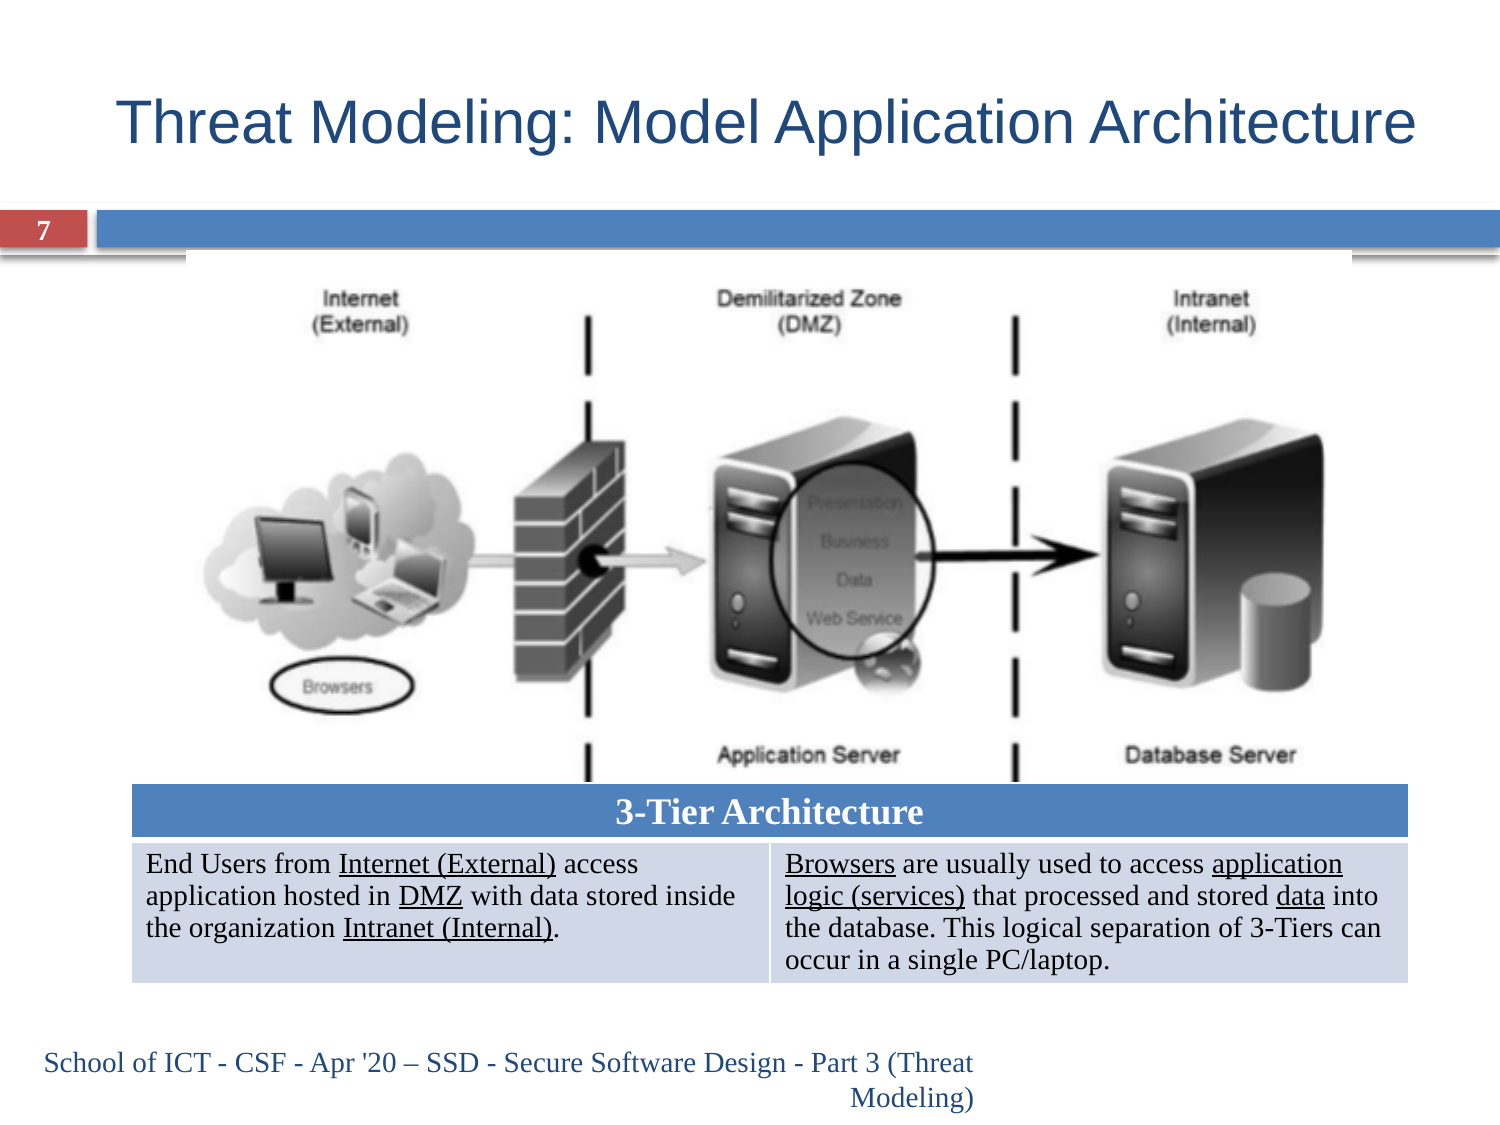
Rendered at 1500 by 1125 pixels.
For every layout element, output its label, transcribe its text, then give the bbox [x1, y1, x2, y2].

title Threat Modeling: Model Application Architecture [100, 37, 1438, 200]
picture [186, 250, 1353, 794]
table_cell End Users from Internet (External) access application hosted in DMZ with data stored inside the organization Intranet (Internal). [132, 843, 769, 983]
footer School of ICT - CSF - Apr '20 – SSD - Secure Software Design - Part 3 (Threat Modeling) [21, 1048, 990, 1108]
table_cell Browsers are usually used to access application logic (services) that processed and stored data into the database. This logical separation of 3-Tiers can occur in a single PC/laptop. [771, 843, 1408, 983]
slide_number 7 [0, 208, 88, 249]
table_header 3-Tier Architecture [132, 784, 1408, 837]
